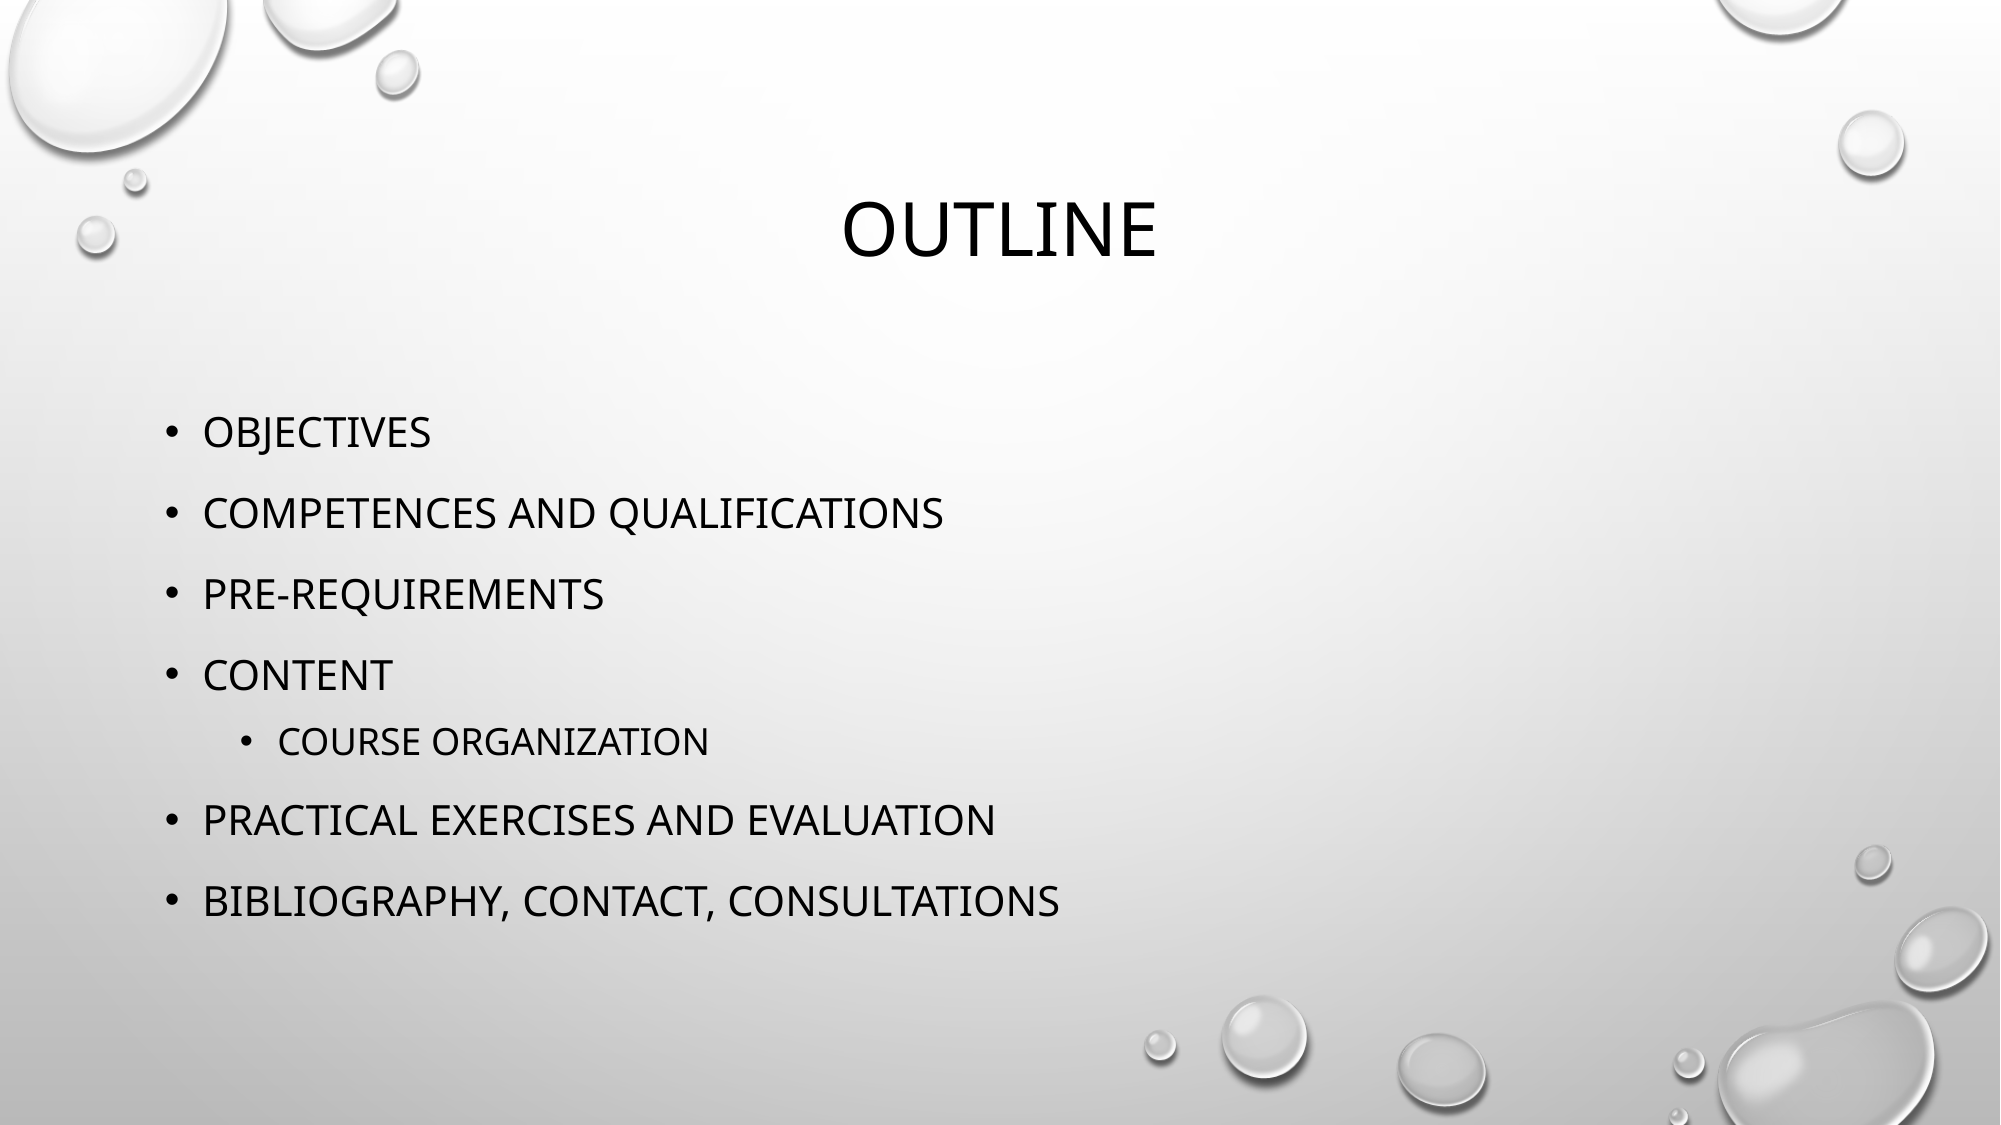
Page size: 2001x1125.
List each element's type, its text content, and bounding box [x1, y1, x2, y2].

picture [0, 0, 2000, 1125]
list Objectives Competences and Qualifications Pre-requirements Content Course organization Practical exercises and Evaluation Bibliography, contact, consultations [149, 388, 1850, 950]
title Outline [149, 101, 1851, 364]
